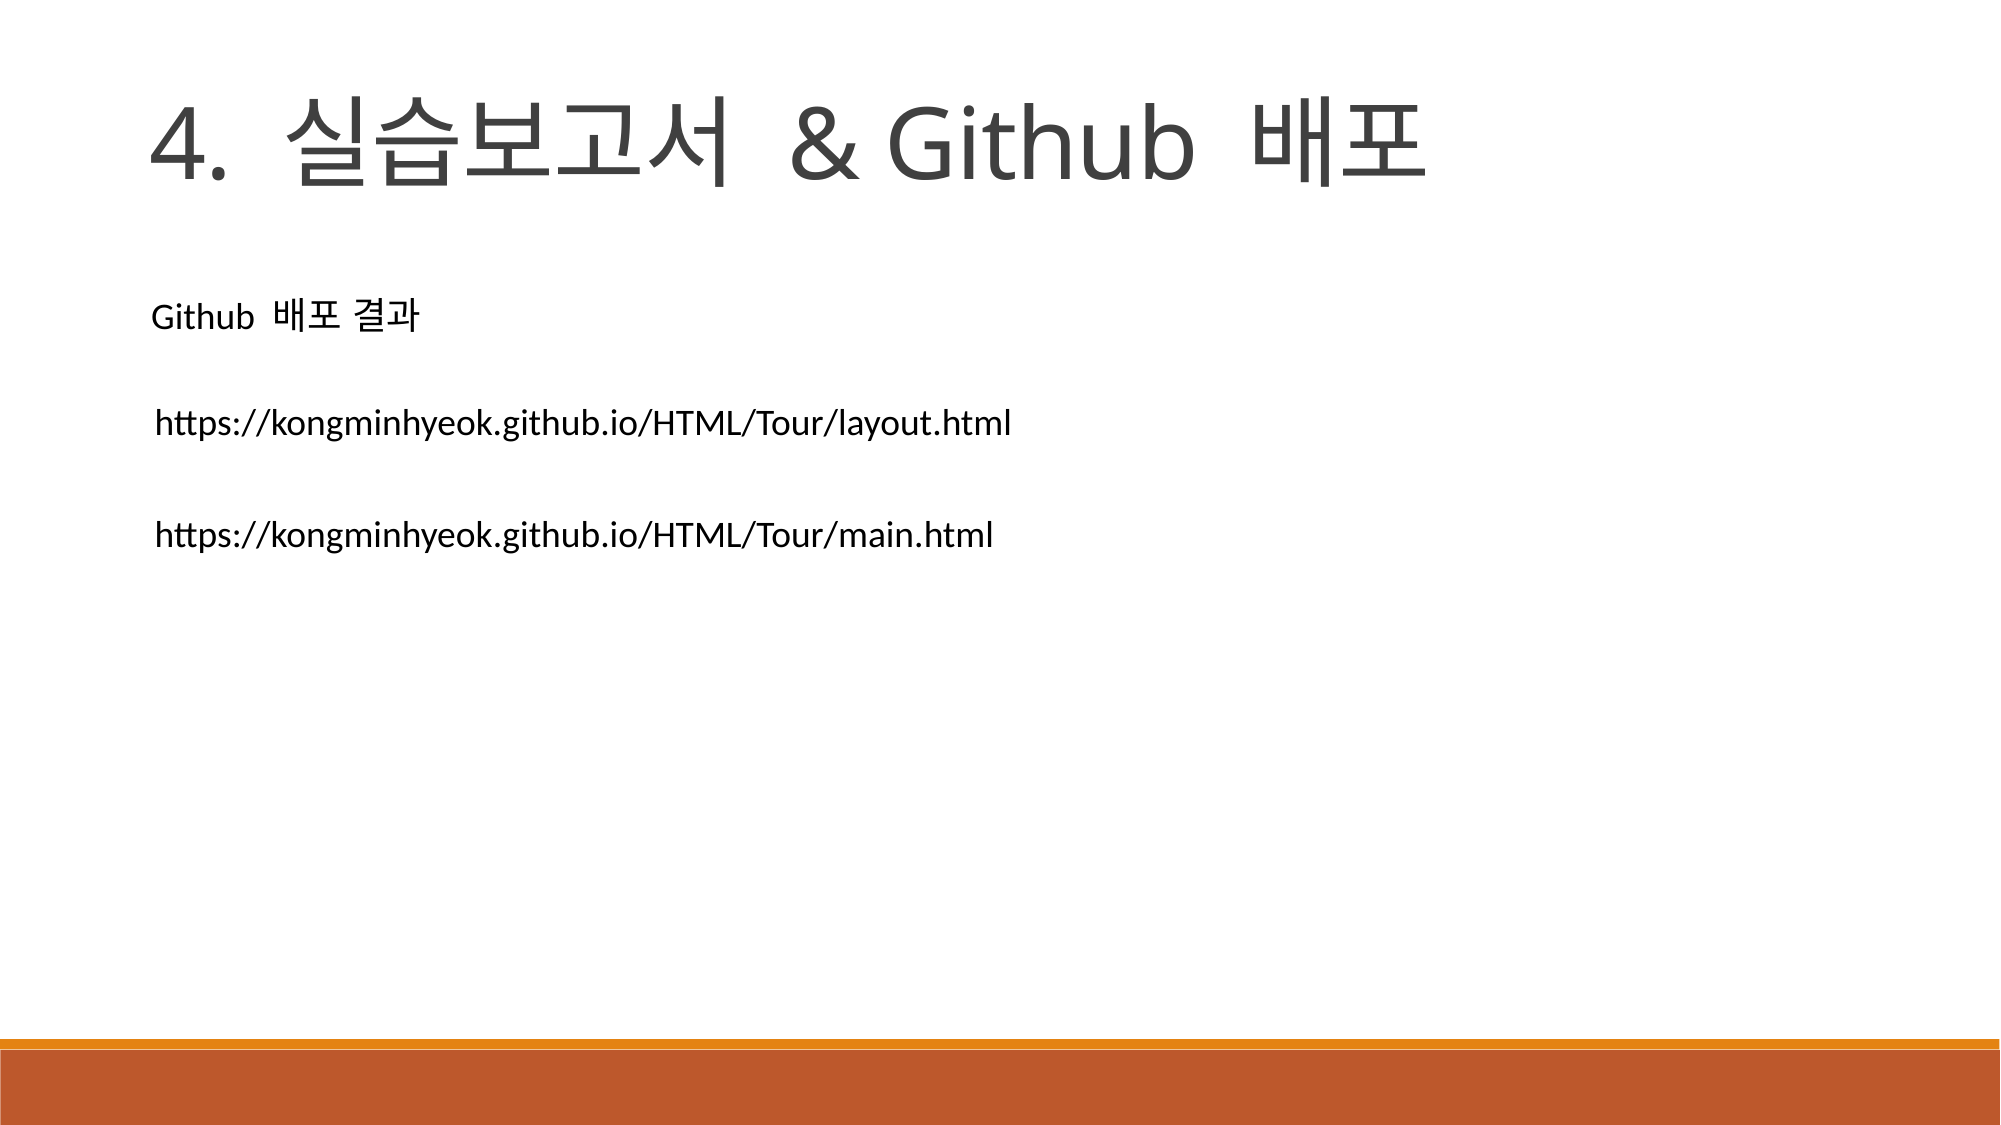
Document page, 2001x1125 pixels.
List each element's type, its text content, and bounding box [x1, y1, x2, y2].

text_box https://kongminhyeok.github.io/HTML/Tour/main.html [139, 502, 1010, 562]
text_box Github 배포 결과 [136, 284, 437, 344]
text_box 4. 실습보고서 & Github 배포 [134, 54, 1785, 208]
text_box https://kongminhyeok.github.io/HTML/Tour/layout.html [139, 391, 1028, 451]
